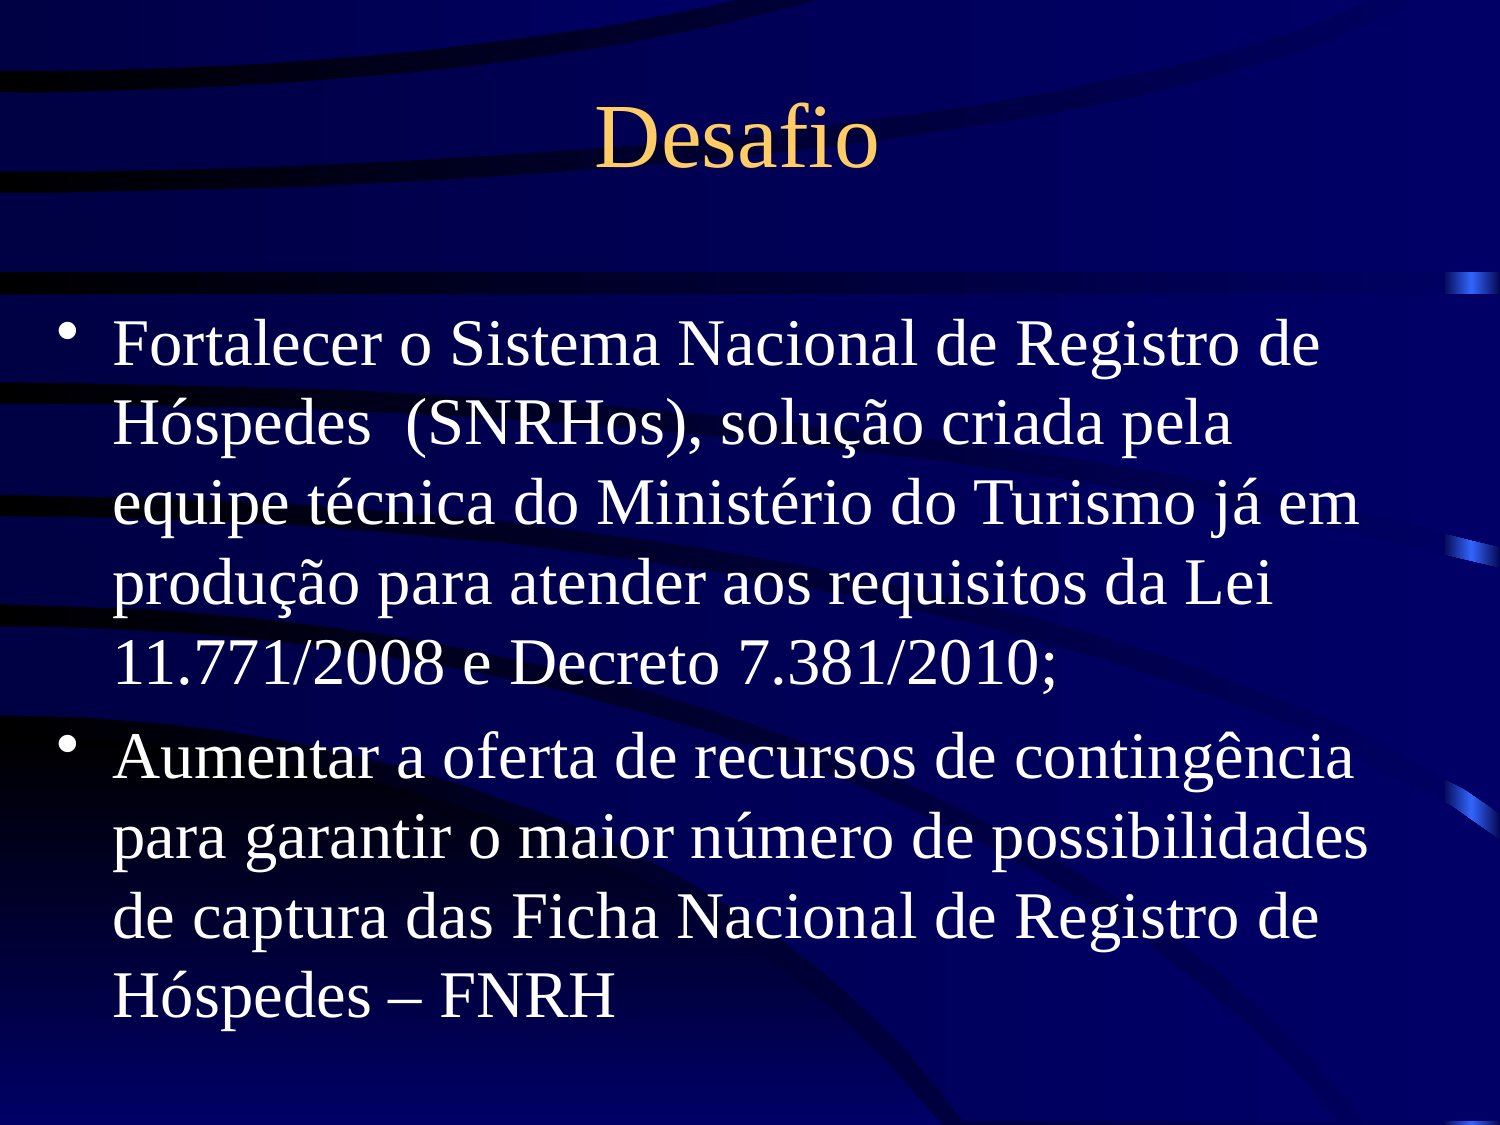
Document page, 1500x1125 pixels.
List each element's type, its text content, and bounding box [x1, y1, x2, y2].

title Desafio [100, 66, 1376, 197]
list Fortalecer o Sistema Nacional de Registro de Hóspedes (SNRHos), solução criada pela equipe técnica do Ministério do Turismo já em produção para atender aos requisitos da Lei 11.771/2008 e Decreto 7.381/2010; Aumentar a oferta de recursos de contingência para garantir o maior número de possibilidades de captura das Ficha Nacional de Registro de Hóspedes – FNRH [41, 290, 1436, 1071]
